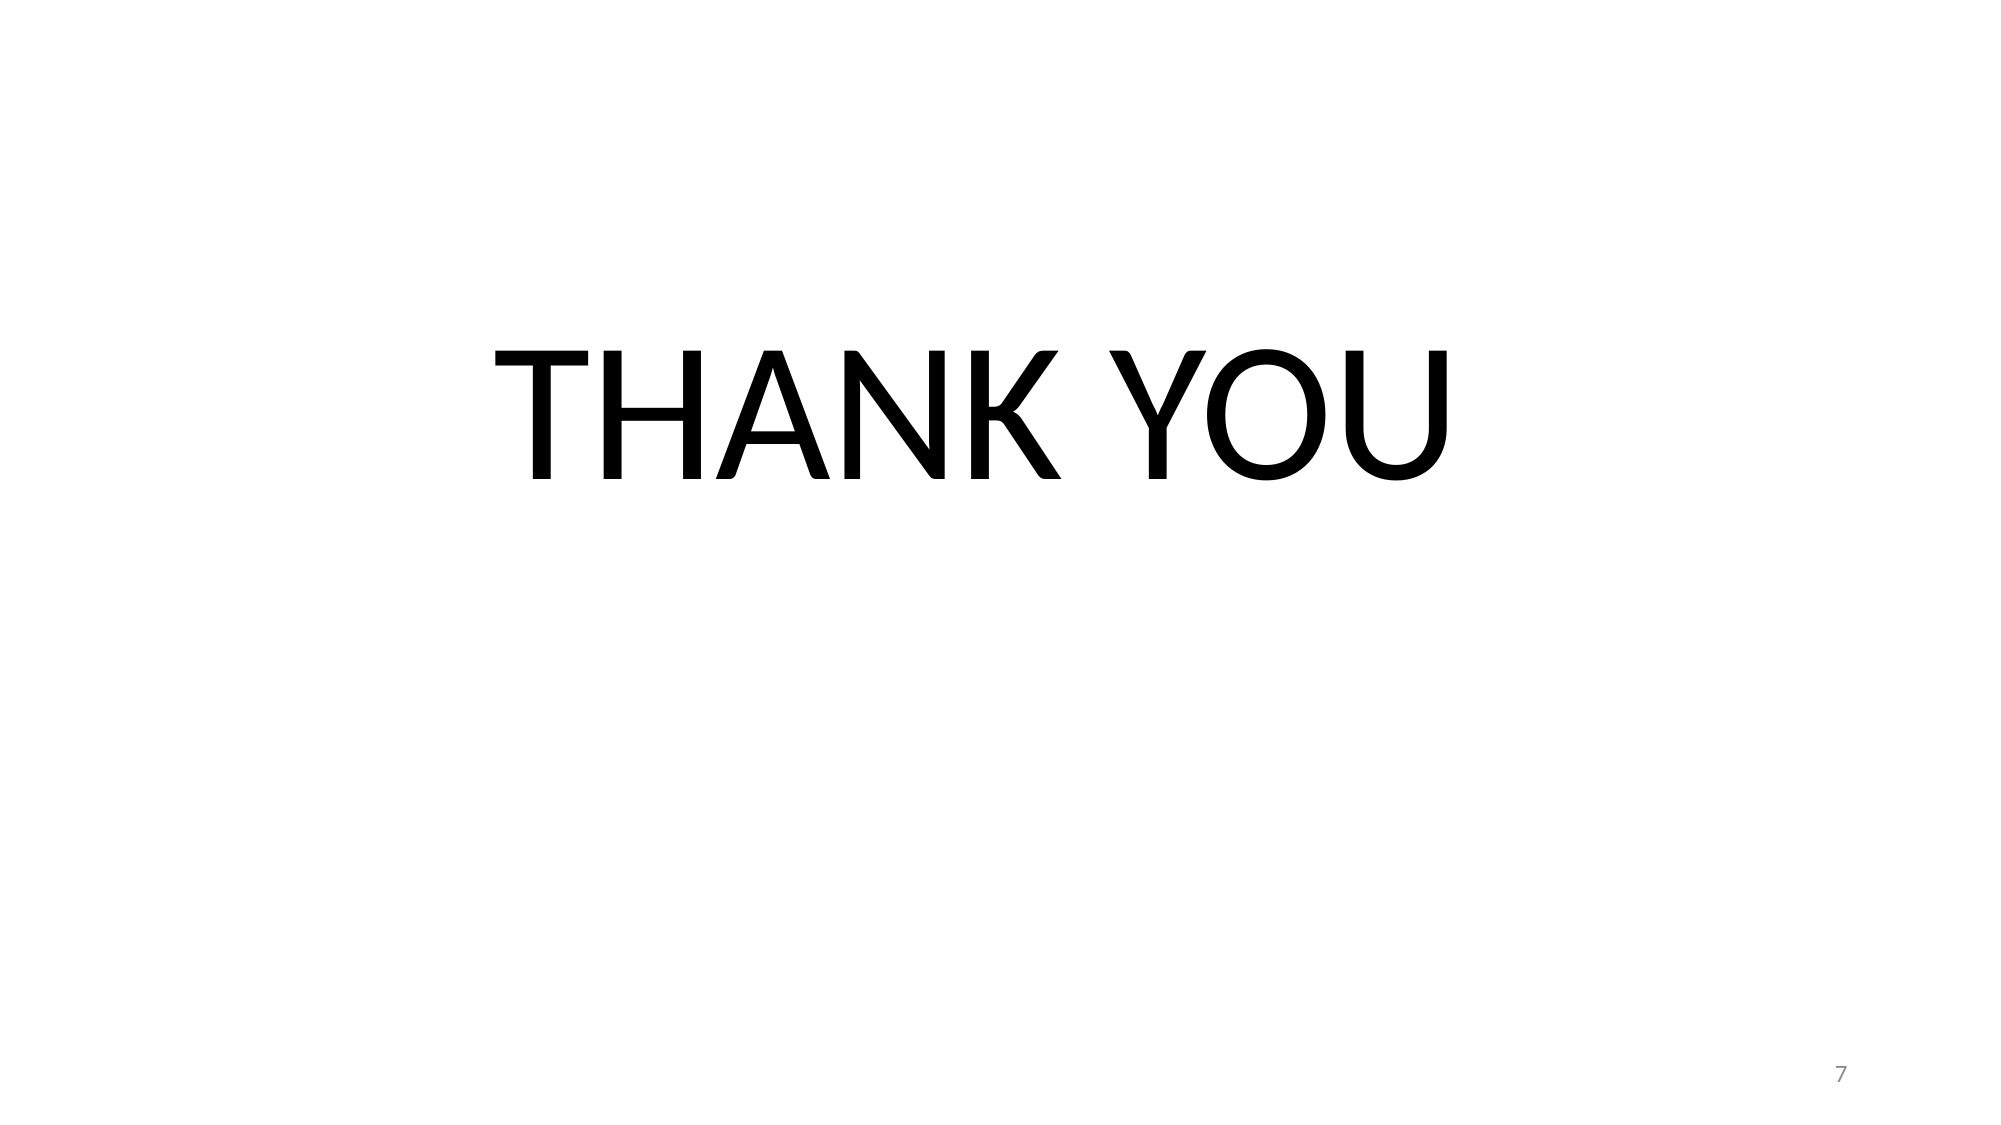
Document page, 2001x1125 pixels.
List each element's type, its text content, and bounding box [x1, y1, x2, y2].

list THANK YOU [137, 299, 1863, 1014]
slide_number 7 [1412, 1042, 1863, 1103]
